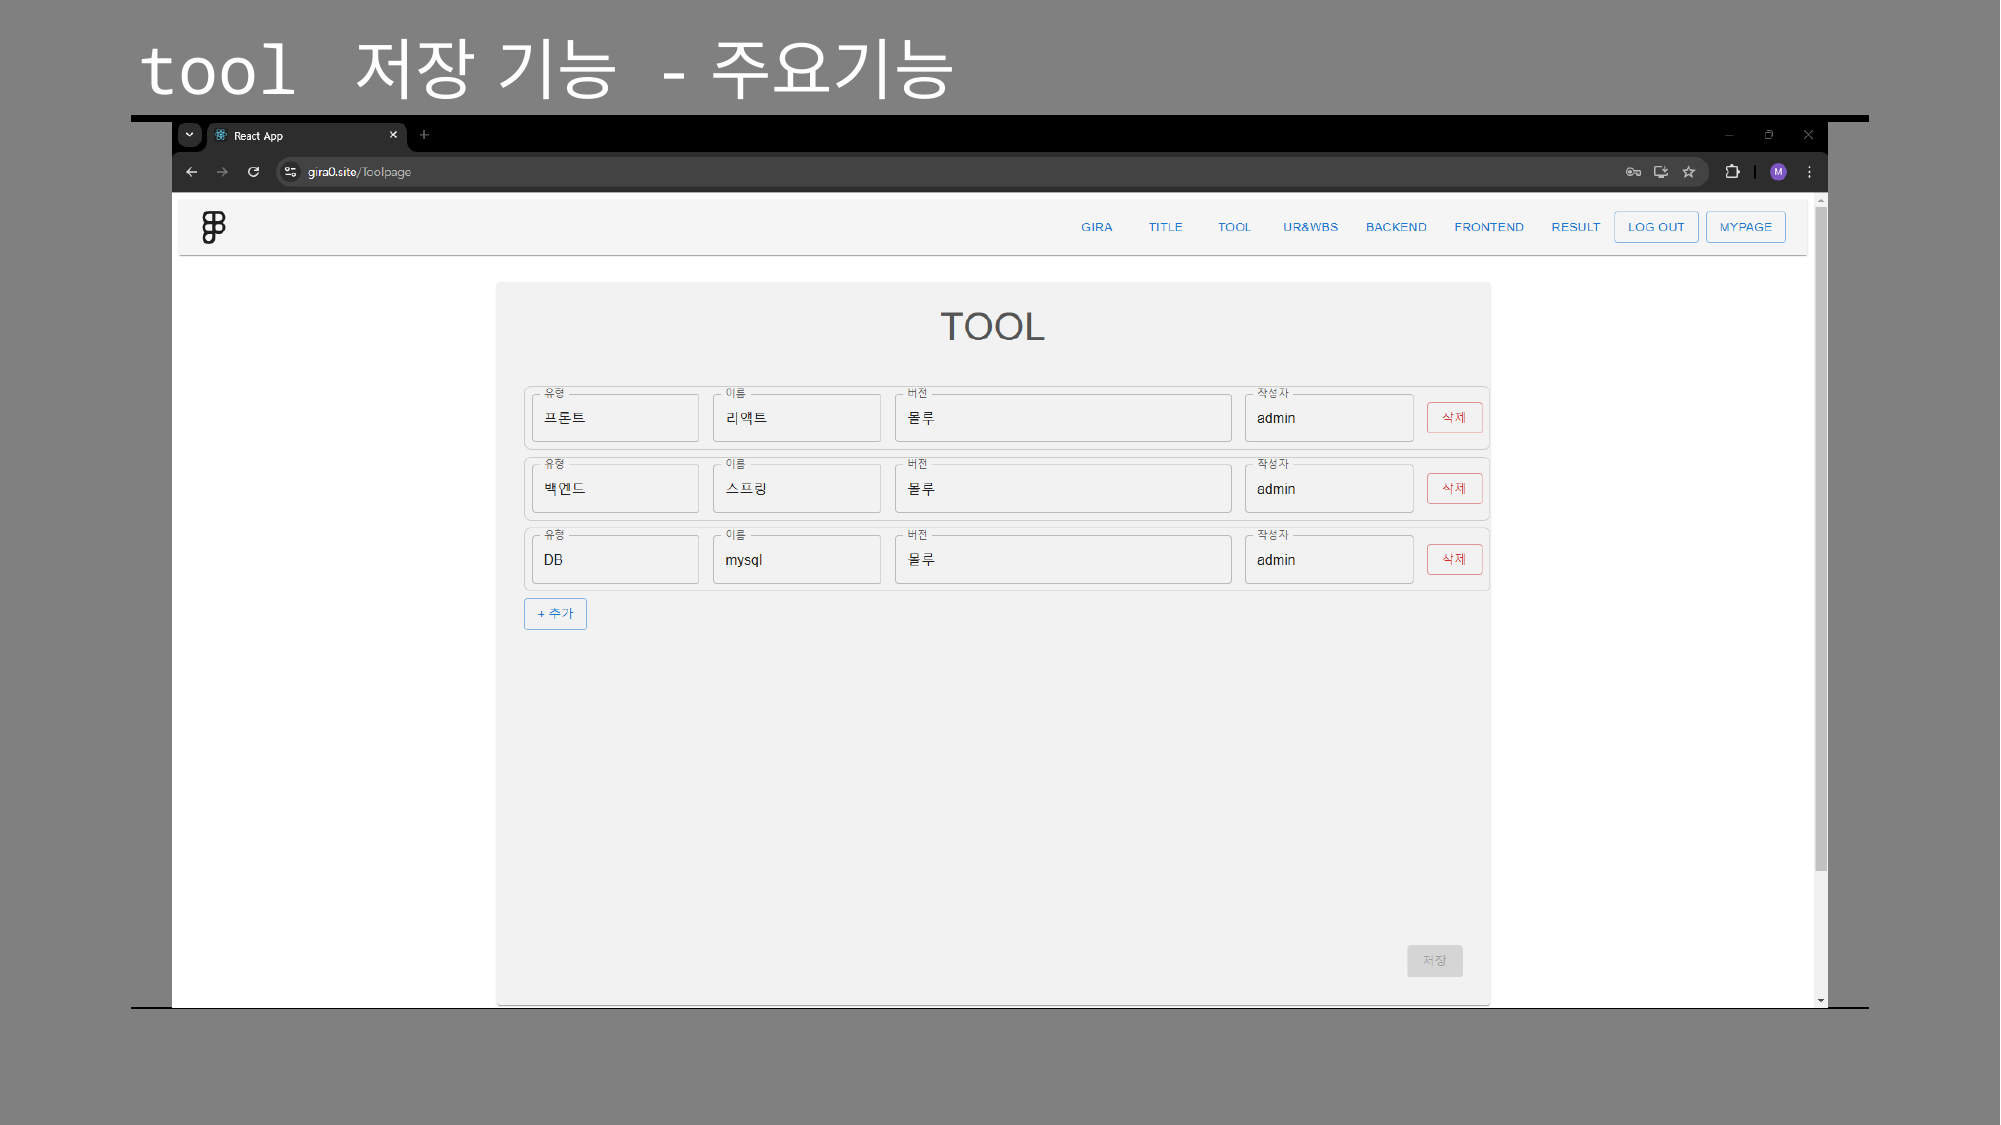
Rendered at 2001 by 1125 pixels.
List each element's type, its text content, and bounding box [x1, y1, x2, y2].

text_box tool 저장 기능 -주요기능 [123, 20, 1392, 275]
picture [172, 117, 1828, 1008]
